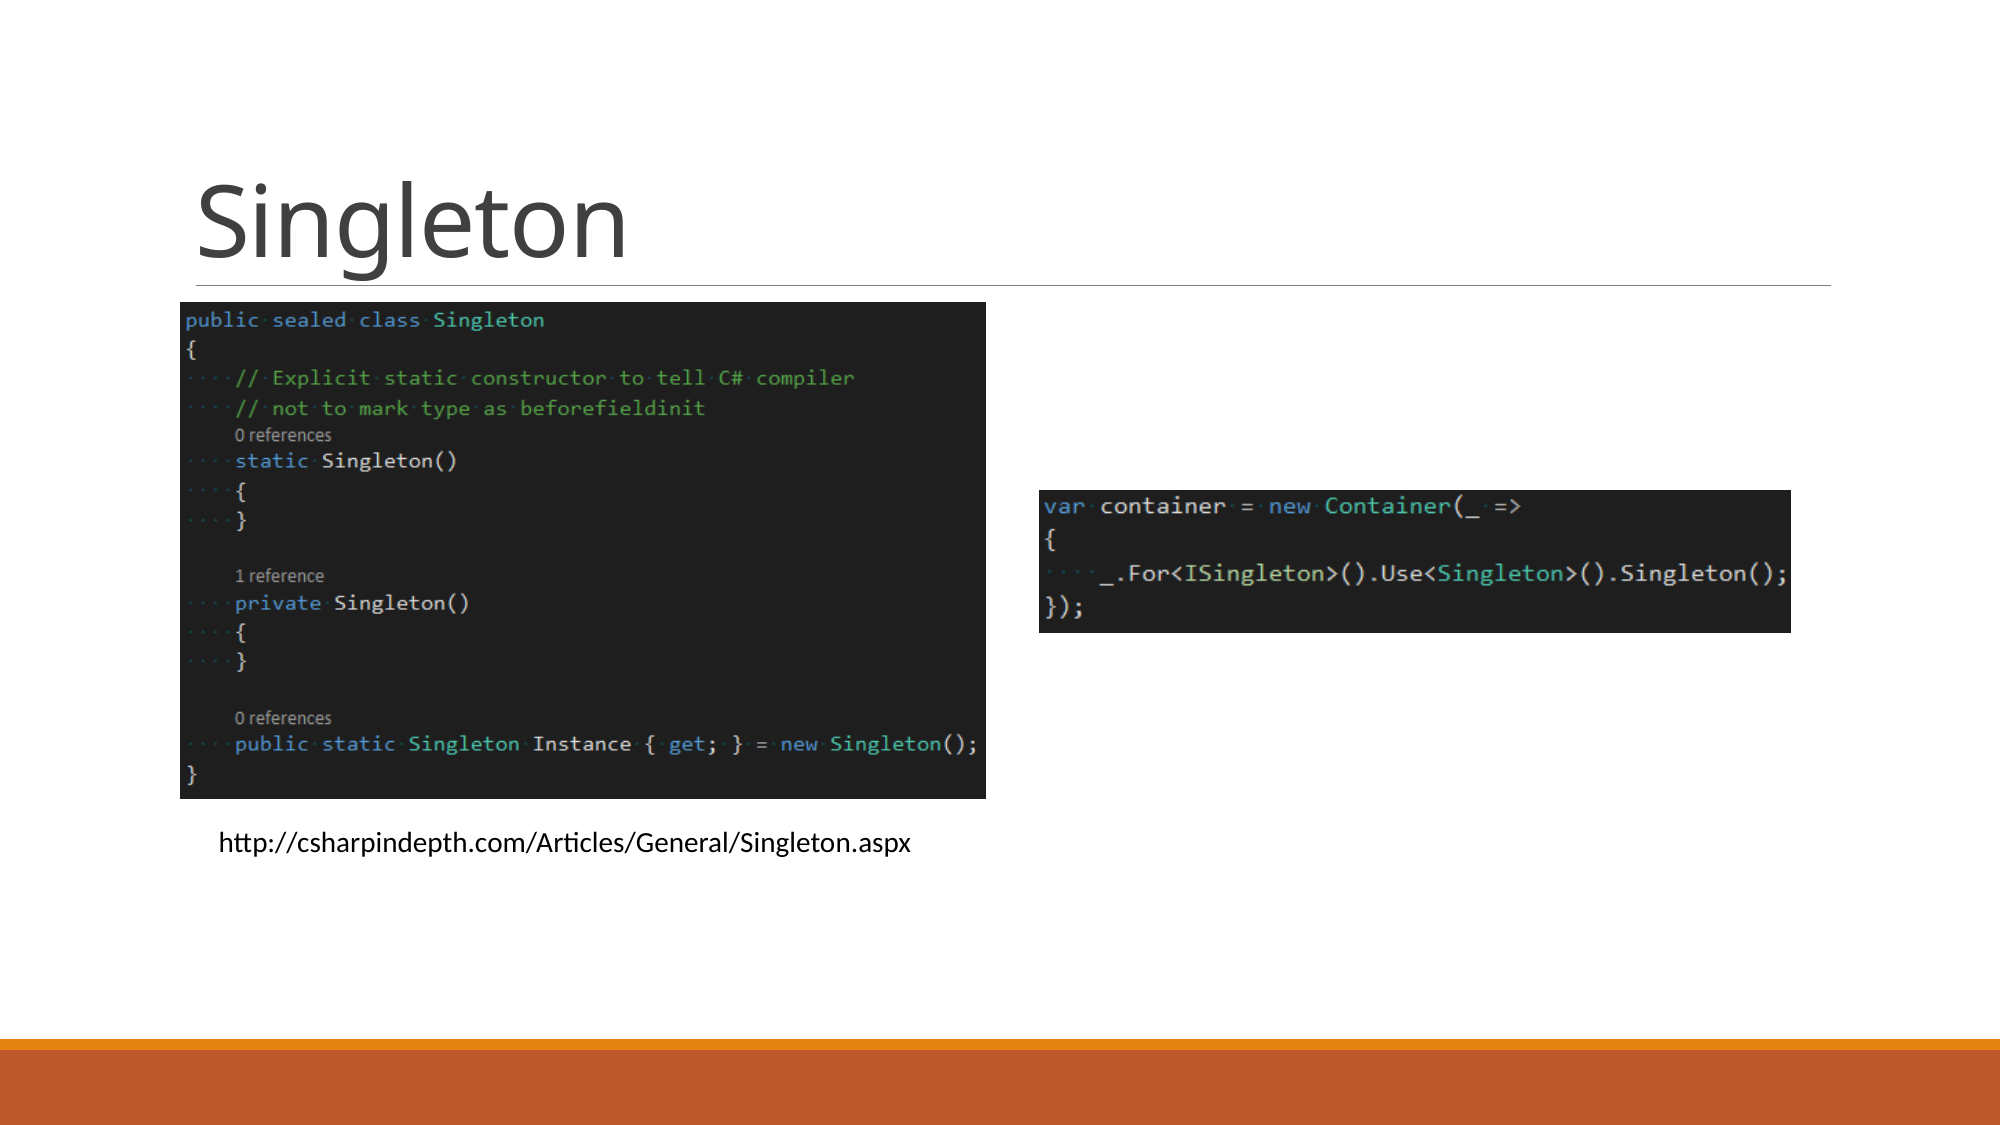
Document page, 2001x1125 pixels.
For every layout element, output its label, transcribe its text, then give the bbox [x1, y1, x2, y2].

title Singleton [180, 47, 1830, 285]
picture [179, 302, 986, 799]
picture [1038, 489, 1792, 634]
text_box http://csharpindepth.com/Articles/General/Singleton.aspx [204, 815, 927, 866]
